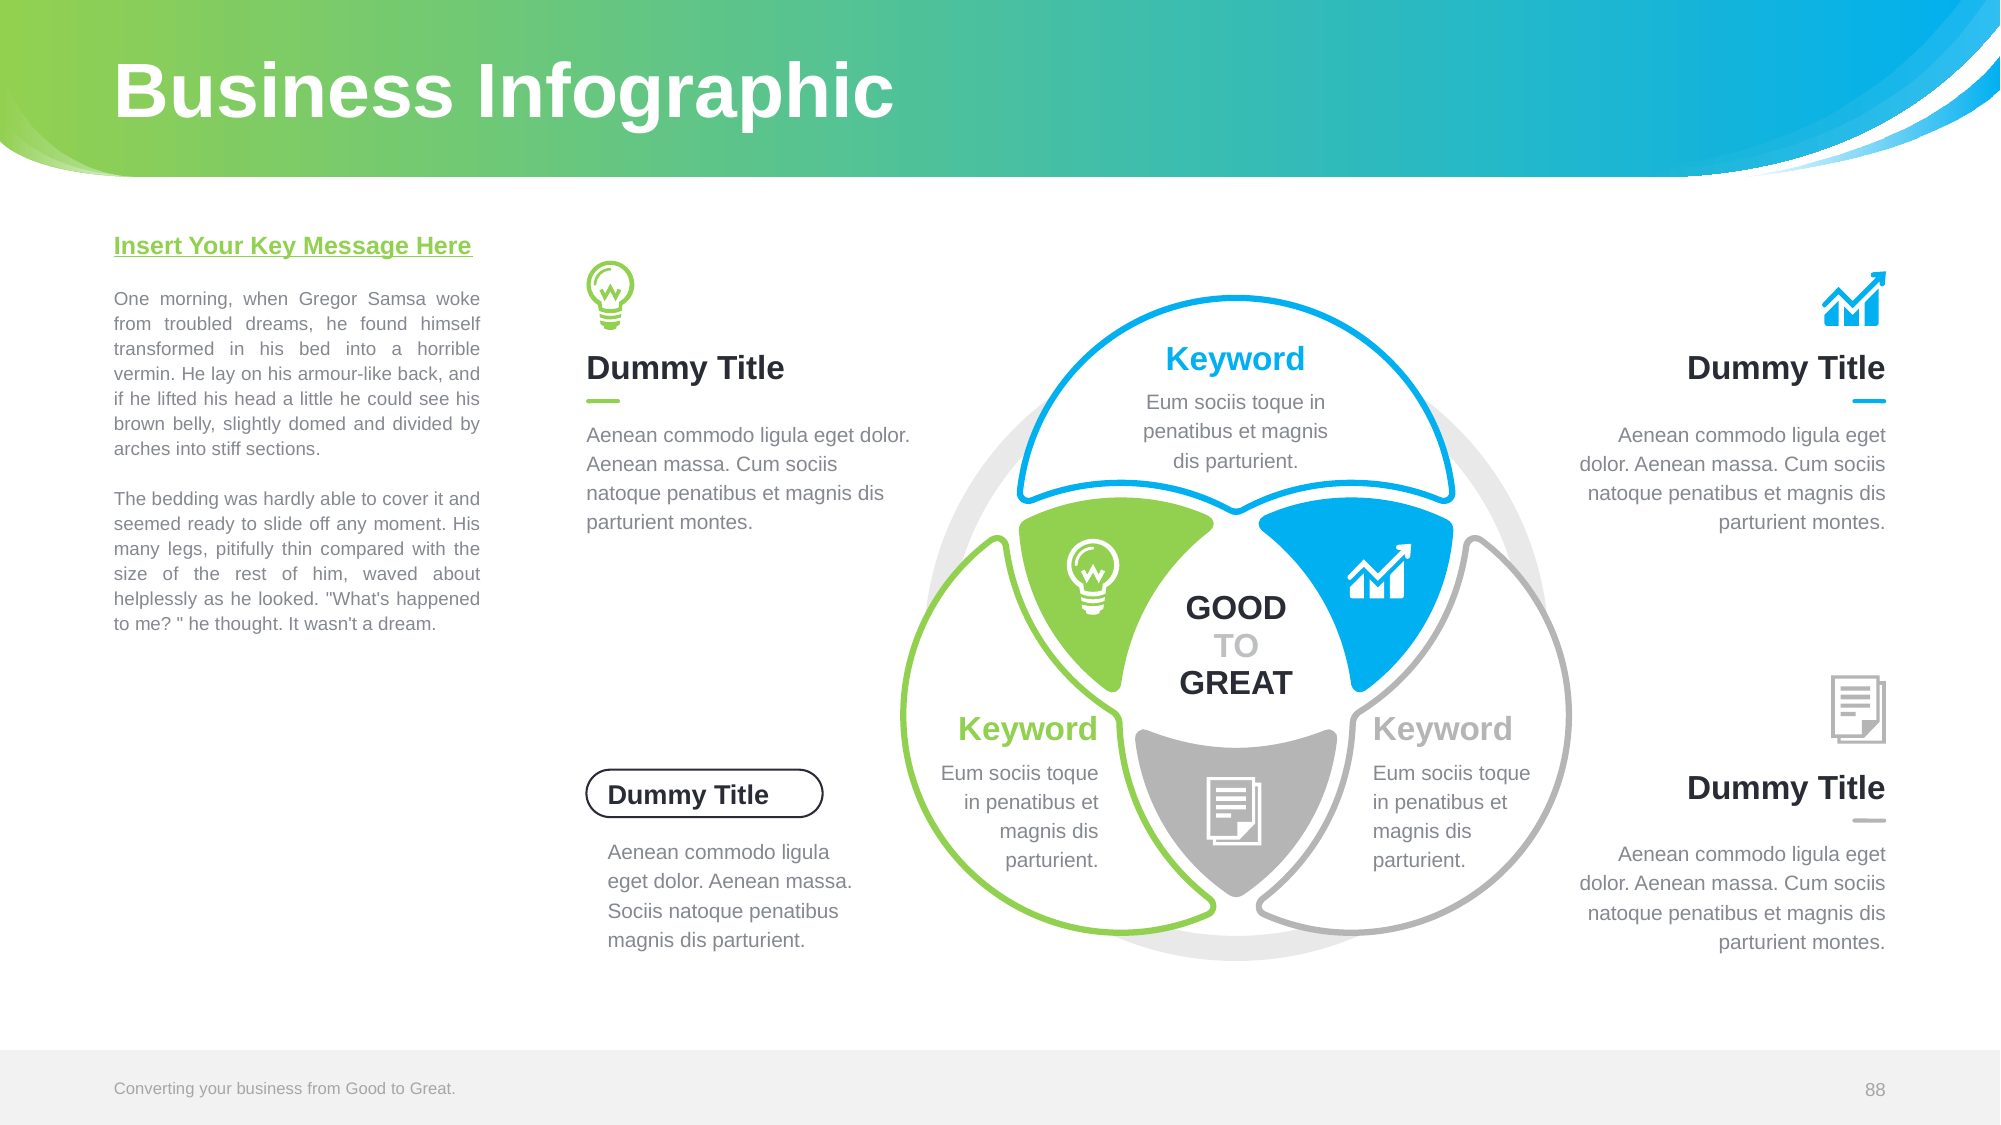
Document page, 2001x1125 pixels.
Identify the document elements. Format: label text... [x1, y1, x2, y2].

slide_number 88 [1791, 1069, 1886, 1109]
list Insert Your Key Message Here One morning, when Gregor Samsa woke from troubled dreams, he found himself transformed in his bed into a horrible vermin. He lay on his armour-like back, and if he lifted his head a little he could see his brown belly, slightly domed and divided by arches into stiff sections. The bedding was hardly able to cover it and seemed ready to slide off any moment. His many legs, pitifully thin compared with the size of the rest of him, waved about helplessly as he looked. "What's happened to me? " he thought. It wasn't a dream. [114, 234, 481, 1014]
title Business Infographic [114, 7, 1886, 177]
footer Converting your business from Good to Great. [114, 1068, 899, 1108]
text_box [586, 260, 1886, 961]
